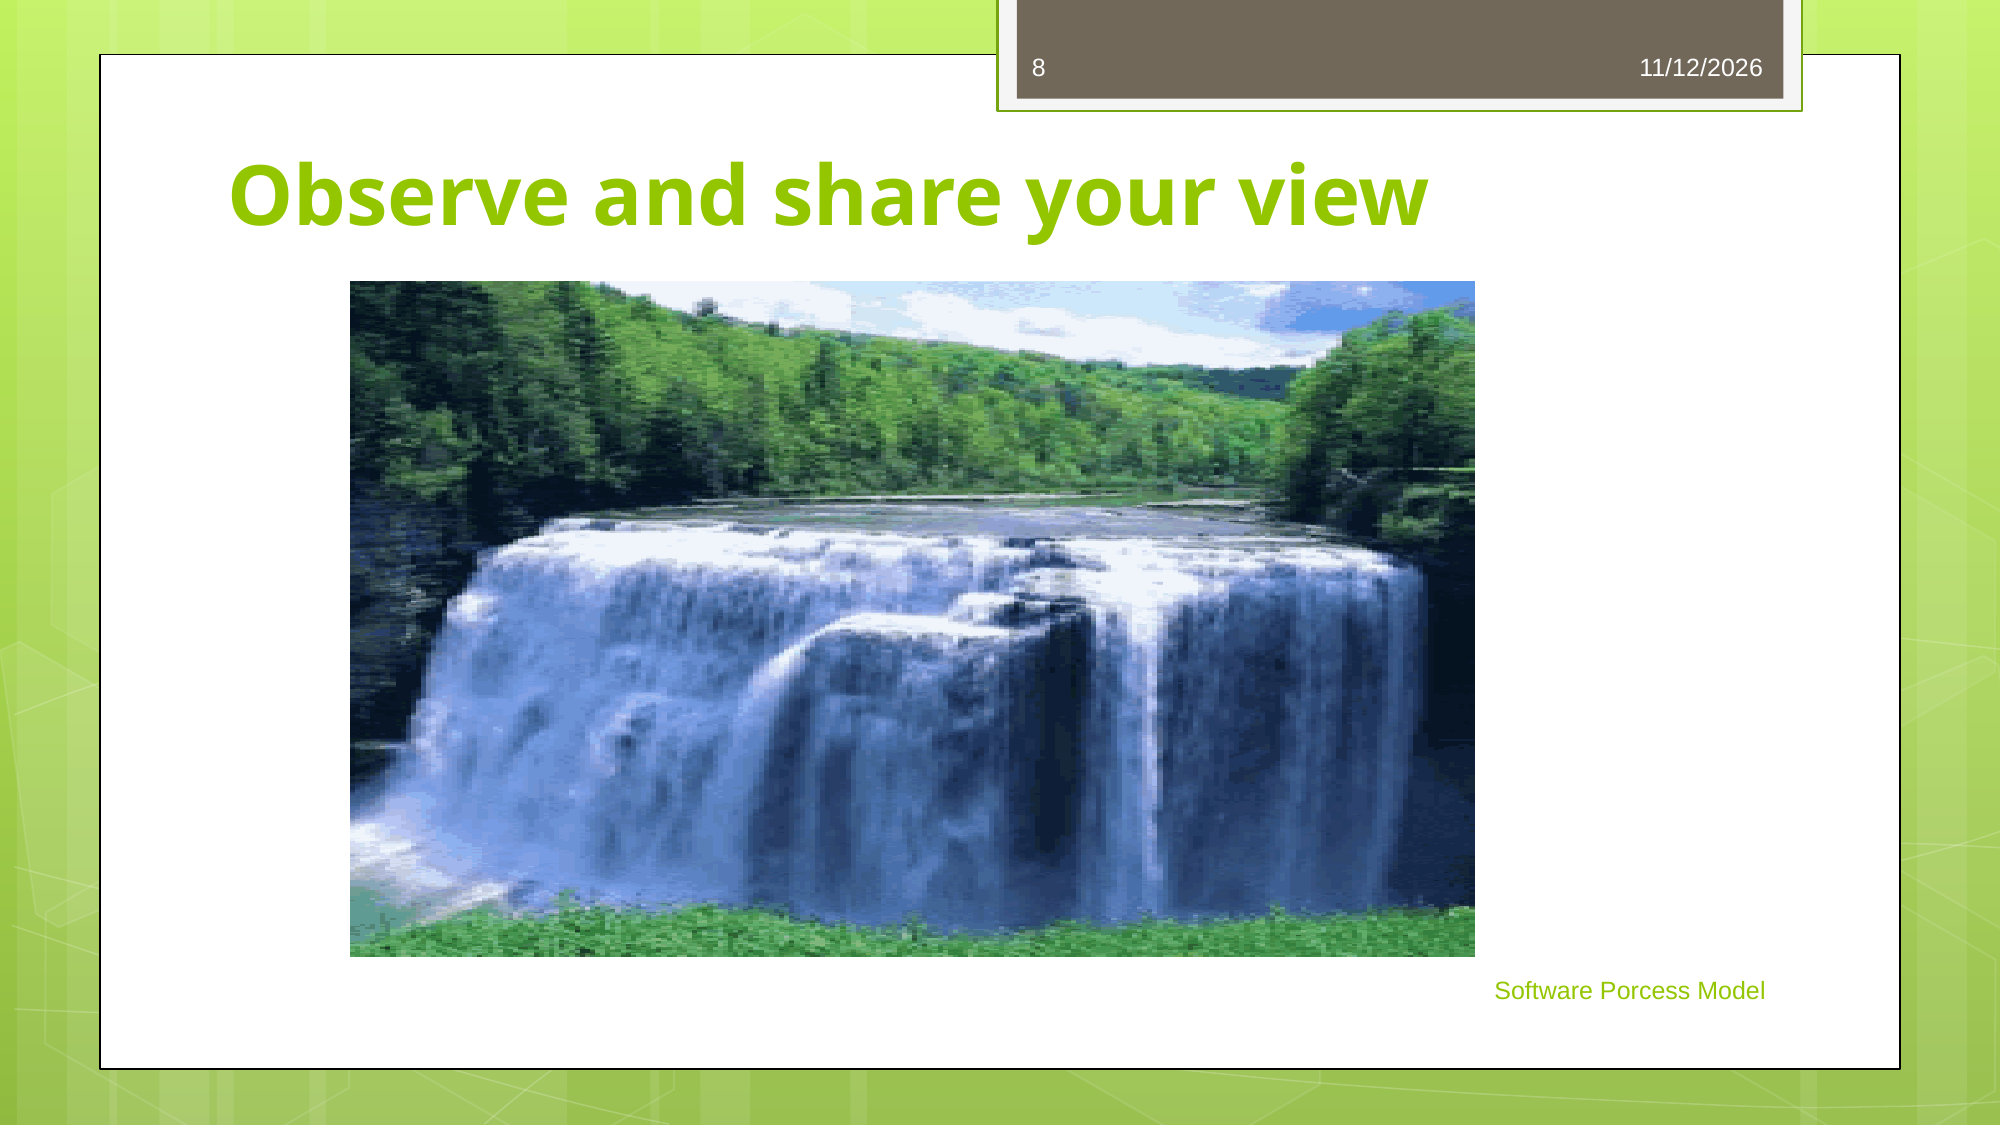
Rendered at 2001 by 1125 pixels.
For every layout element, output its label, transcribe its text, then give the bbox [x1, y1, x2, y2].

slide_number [1311, 36, 1779, 97]
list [349, 280, 1476, 957]
footer Software Porcess Model [1015, 960, 1782, 1020]
slide_number 8 [1016, 36, 1309, 97]
title Observe and share your view [212, 117, 1782, 250]
